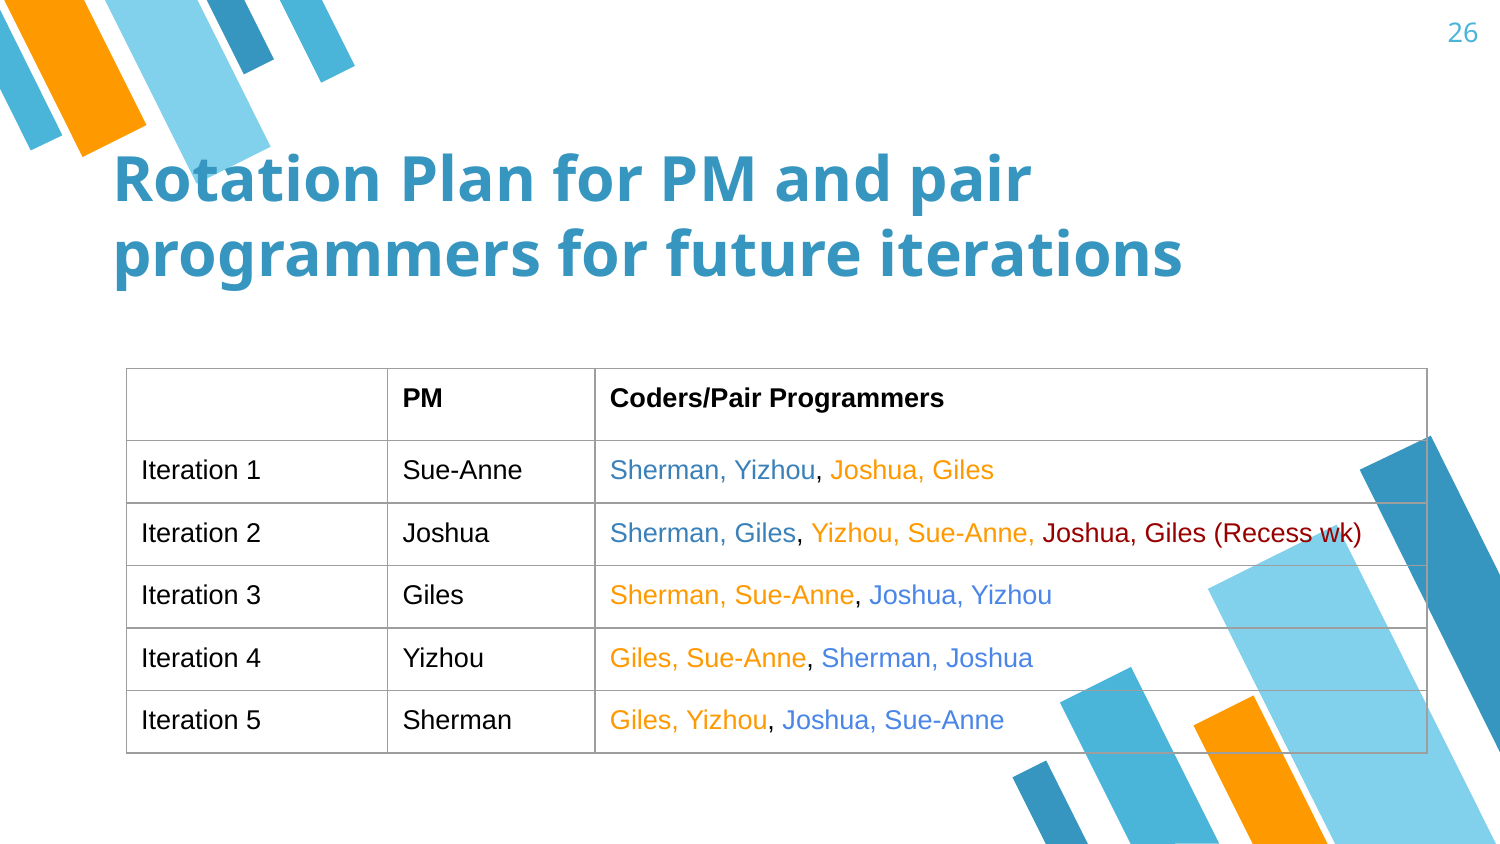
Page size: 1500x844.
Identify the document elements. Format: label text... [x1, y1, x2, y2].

table_cell Iteration 4 [127, 629, 387, 690]
table_header PM [388, 369, 594, 440]
table_header [127, 369, 387, 440]
table_cell Iteration 5 [127, 691, 387, 752]
table_cell Sherman [388, 691, 594, 752]
table_header Coders/Pair Programmers [596, 369, 1426, 440]
table_cell Yizhou [388, 629, 594, 690]
table_cell Giles, Yizhou, Joshua, Sue-Anne [596, 691, 1426, 752]
table_cell Iteration 1 [127, 441, 387, 502]
table_cell Giles [388, 566, 594, 627]
table_cell Joshua [388, 504, 594, 565]
title Rotation Plan for PM and pair programmers for future iterations [97, 192, 1329, 305]
table_cell Sherman, Giles, Yizhou, Sue-Anne, Joshua, Giles (Recess wk) [596, 504, 1426, 565]
table_cell Giles, Sue-Anne, Sherman, Joshua [596, 629, 1426, 690]
table_cell Sherman, Yizhou, Joshua, Giles [596, 441, 1426, 502]
slide_number ‹#› [1403, 0, 1494, 65]
table_cell Sherman, Sue-Anne, Joshua, Yizhou [596, 566, 1426, 627]
table_cell Iteration 2 [127, 504, 387, 565]
table_cell Iteration 3 [127, 566, 387, 627]
table_cell Sue-Anne [388, 441, 594, 502]
